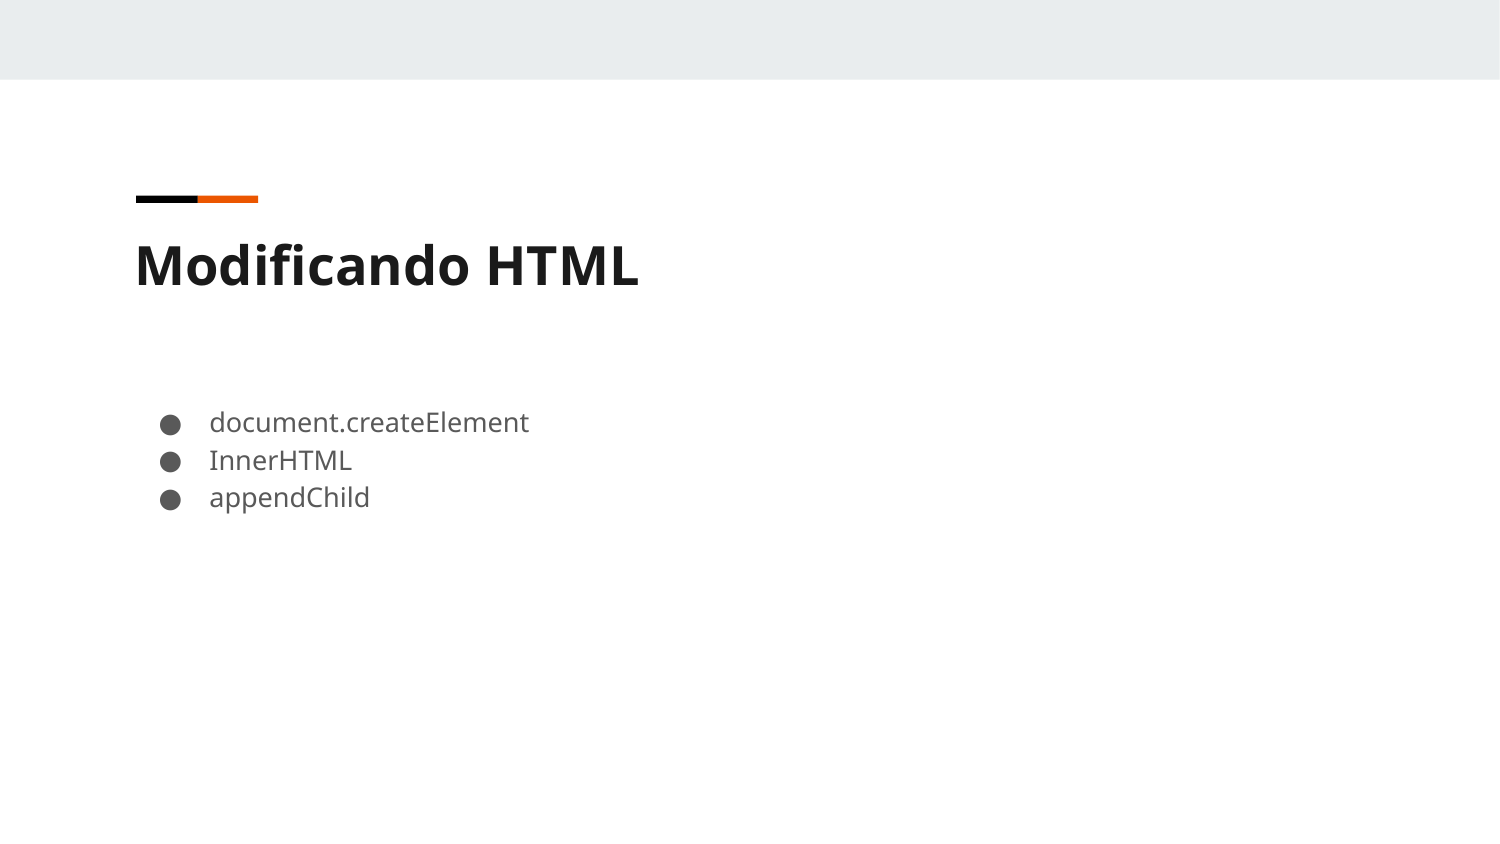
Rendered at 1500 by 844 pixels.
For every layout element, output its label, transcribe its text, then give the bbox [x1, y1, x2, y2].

text_box Modificando HTML [119, 216, 1381, 304]
text_box document.createElement InnerHTML appendChild [119, 341, 1381, 712]
